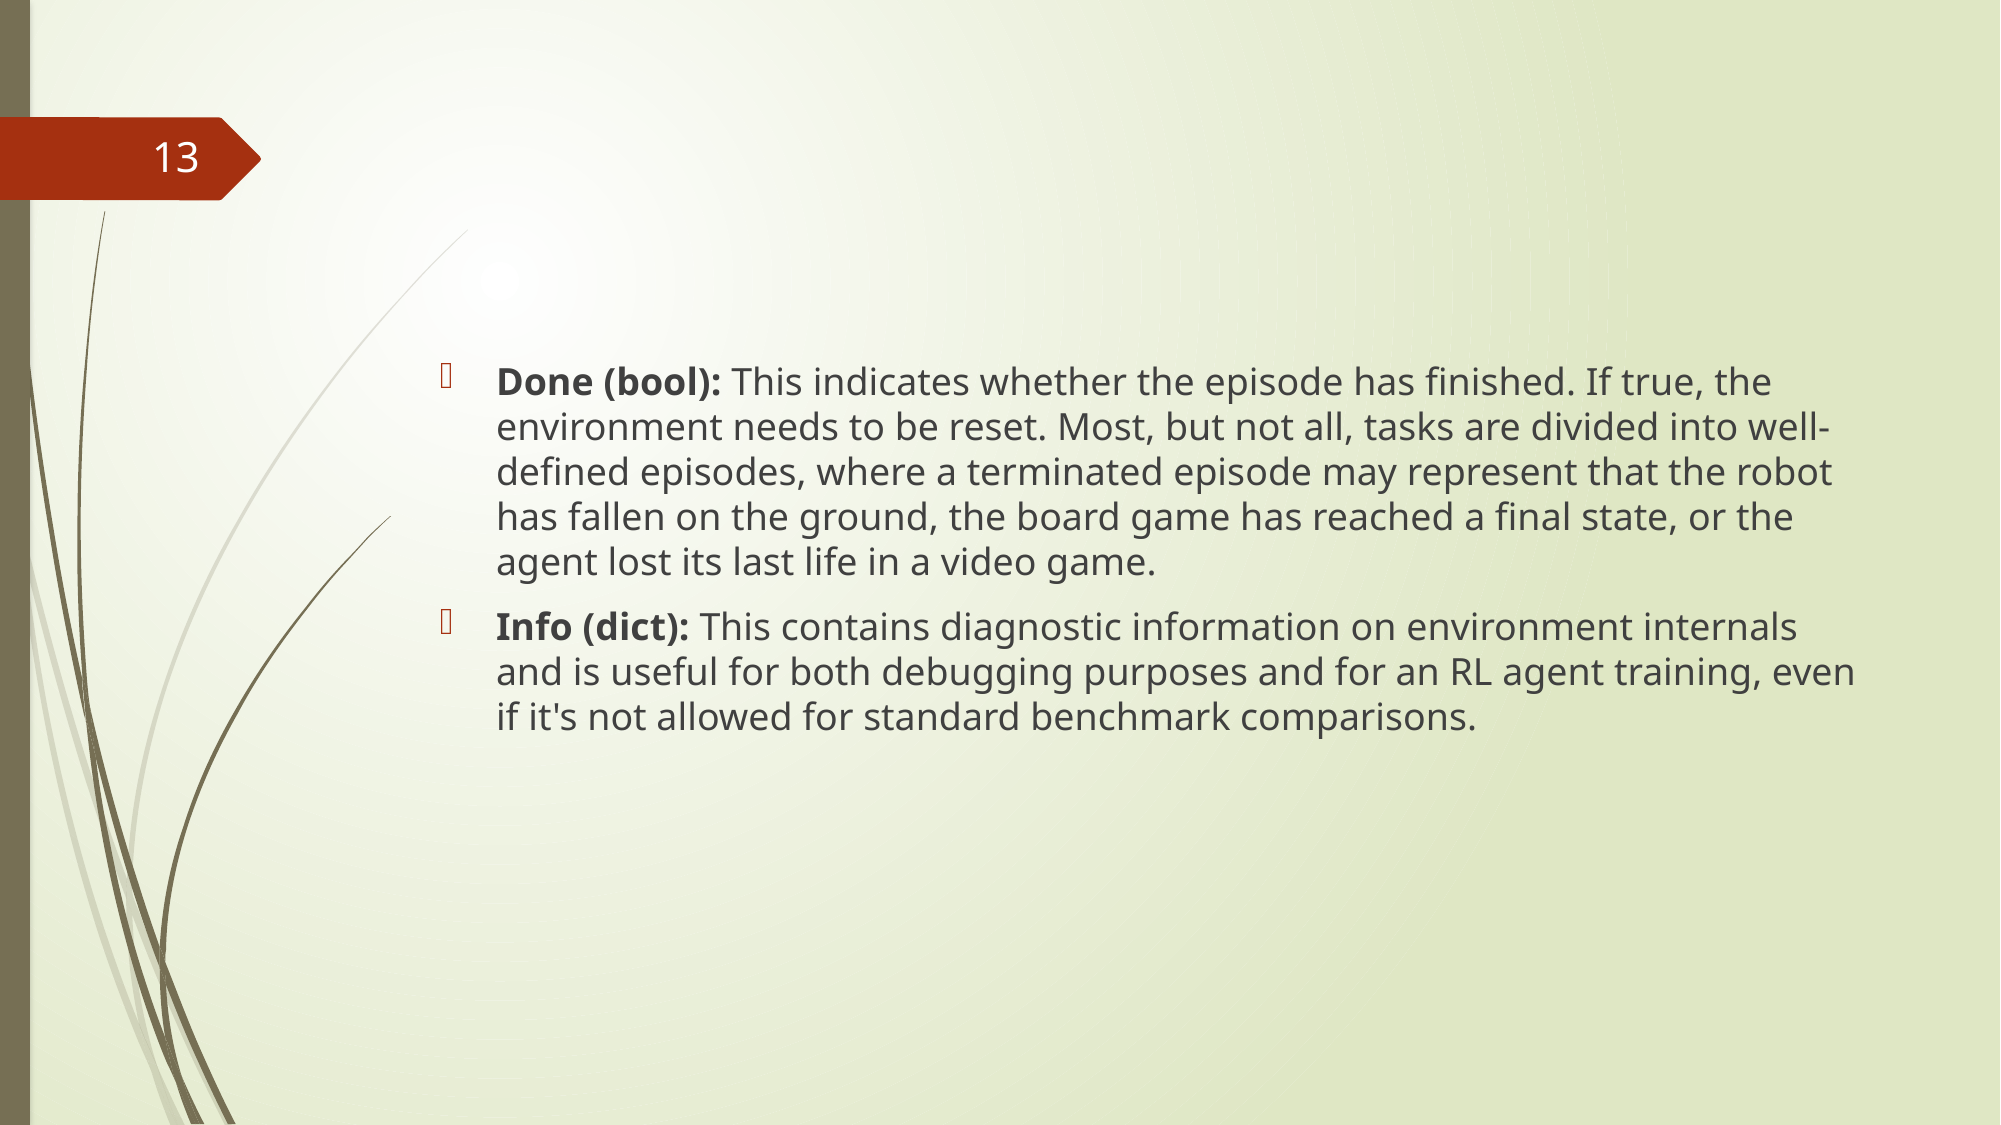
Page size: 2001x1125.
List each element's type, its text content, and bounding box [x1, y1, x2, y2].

slide_number 13 [87, 129, 216, 190]
list Done (bool): This indicates whether the episode has finished. If true, the environment needs to be reset. Most, but not all, tasks are divided into well-defined episodes, where a terminated episode may represent that the robot has fallen on the ground, the board game has reached a final state, or the agent lost its last life in a video game. Info (dict): This contains diagnostic information on environment internals and is useful for both debugging purposes and for an RL agent training, even if it's not allowed for standard benchmark comparisons. [424, 350, 1888, 970]
